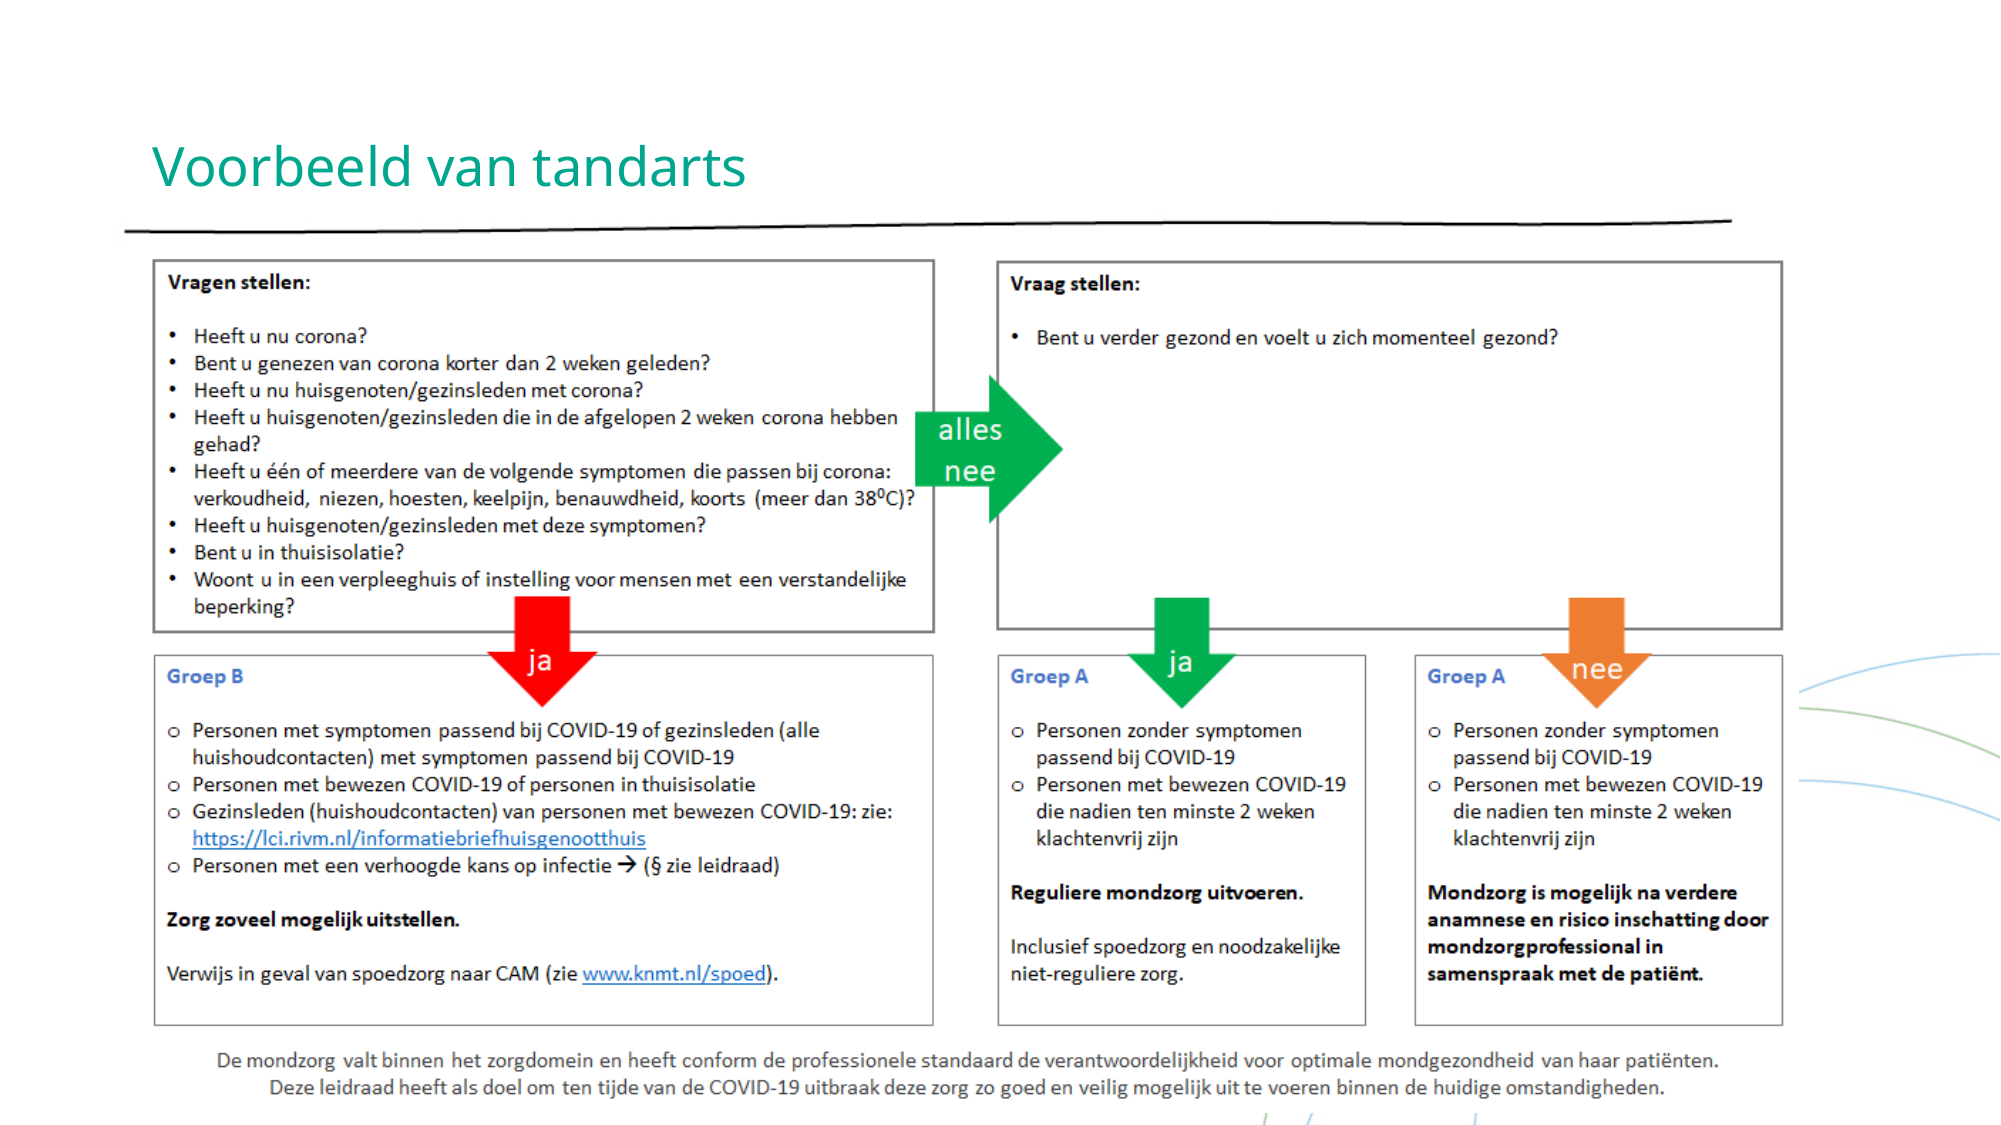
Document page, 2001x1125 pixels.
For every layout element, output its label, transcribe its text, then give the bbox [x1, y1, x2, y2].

title Voorbeeld van tandarts [137, 59, 1863, 278]
picture [0, 0, 2001, 1125]
